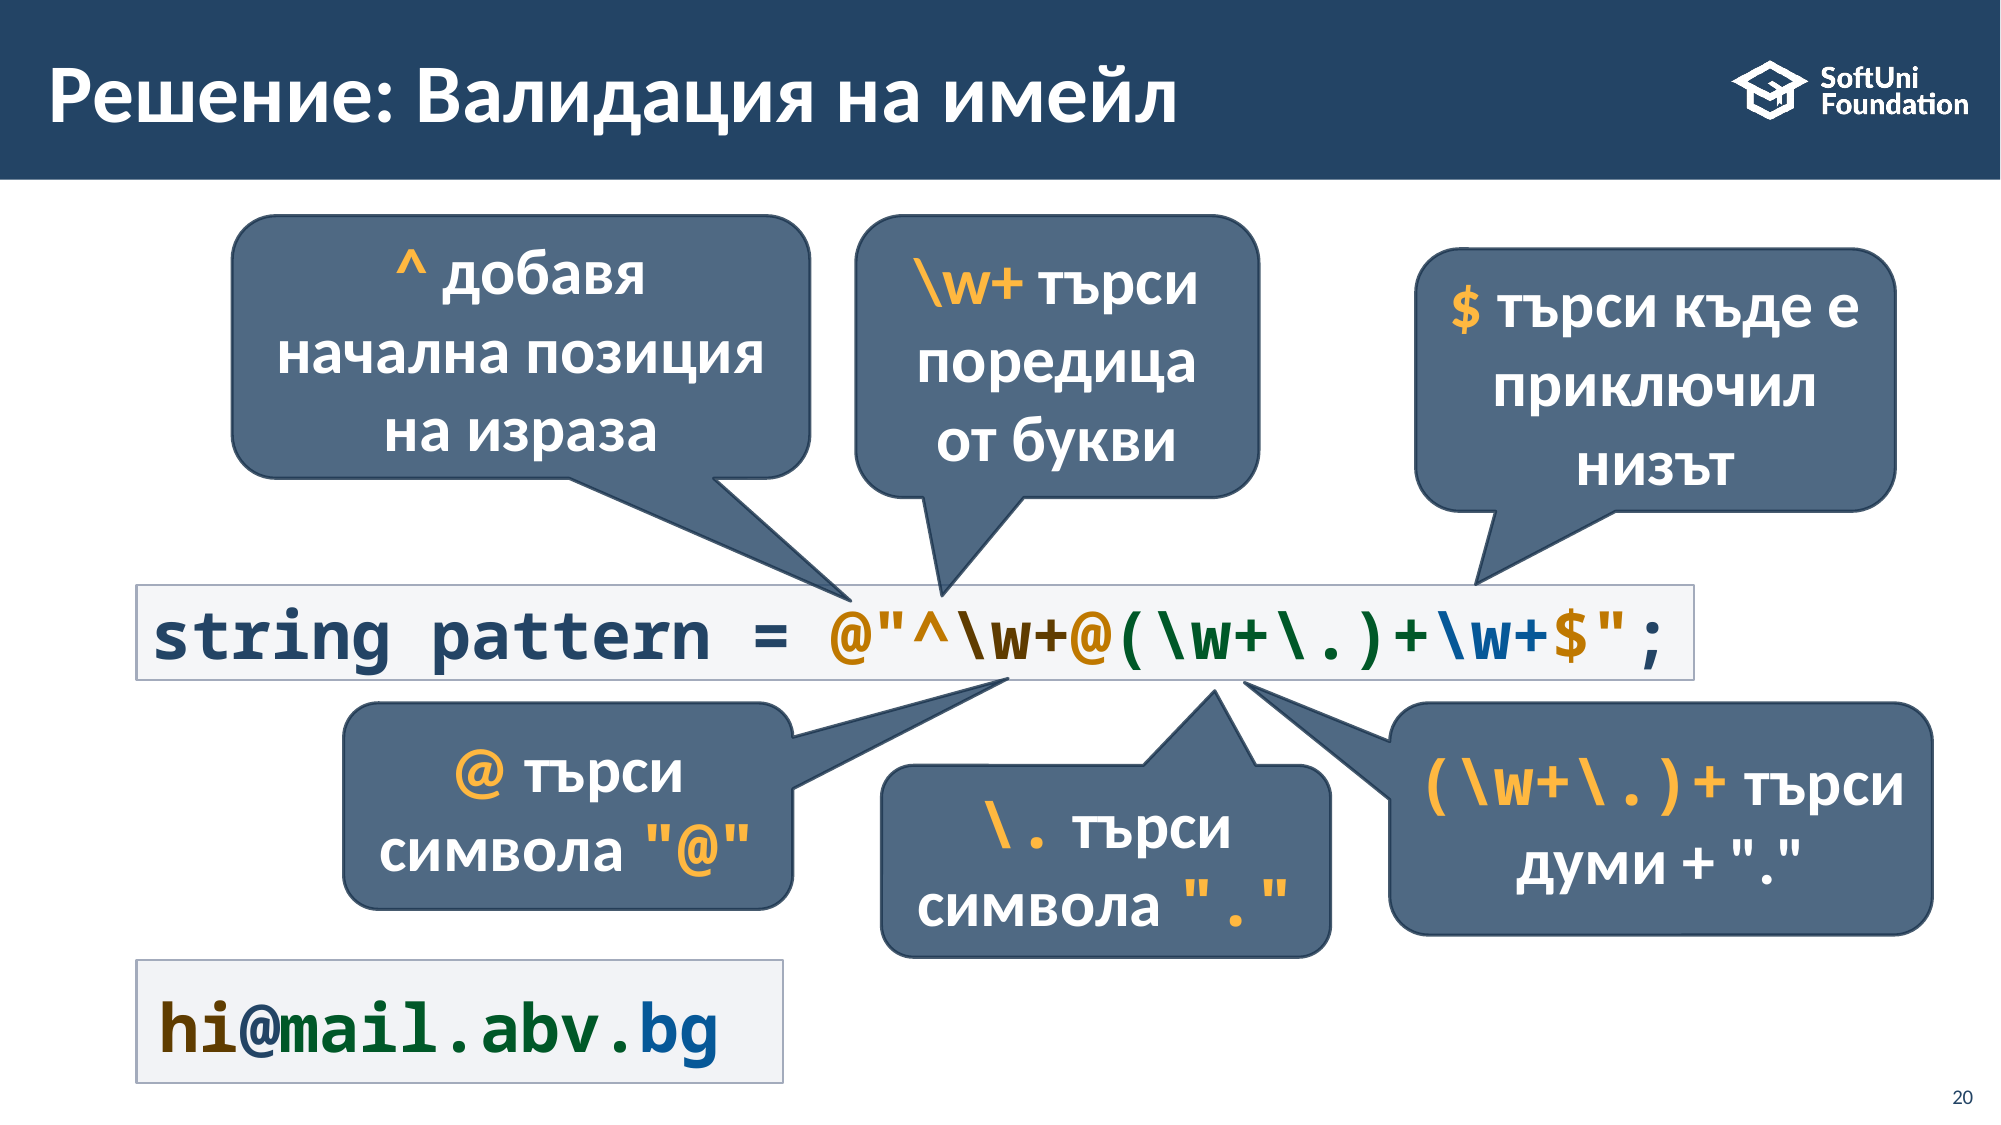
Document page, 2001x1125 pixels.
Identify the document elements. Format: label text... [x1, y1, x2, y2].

slide_number 20 [1927, 1067, 1989, 1117]
text_box \. търси символа "." [879, 688, 1333, 960]
text_box ^ добавя начална позиция на израза [230, 213, 853, 604]
text_box \w+ търси поредица от букви [853, 213, 1262, 598]
text_box @ търси символа "@" [341, 676, 1011, 912]
text_box hi@mail.abv.bg [136, 960, 783, 1084]
picture [1731, 60, 1968, 120]
text_box string pattern = @"^\w+@(\w+\.)+\w+$"; [136, 585, 1694, 680]
text_box (\w+\.)+ търси думи + "." [1242, 680, 1935, 938]
title Решение: Валидация на имейл [31, 16, 1716, 162]
text_box $ търси къде е приключил низът [1413, 246, 1898, 587]
